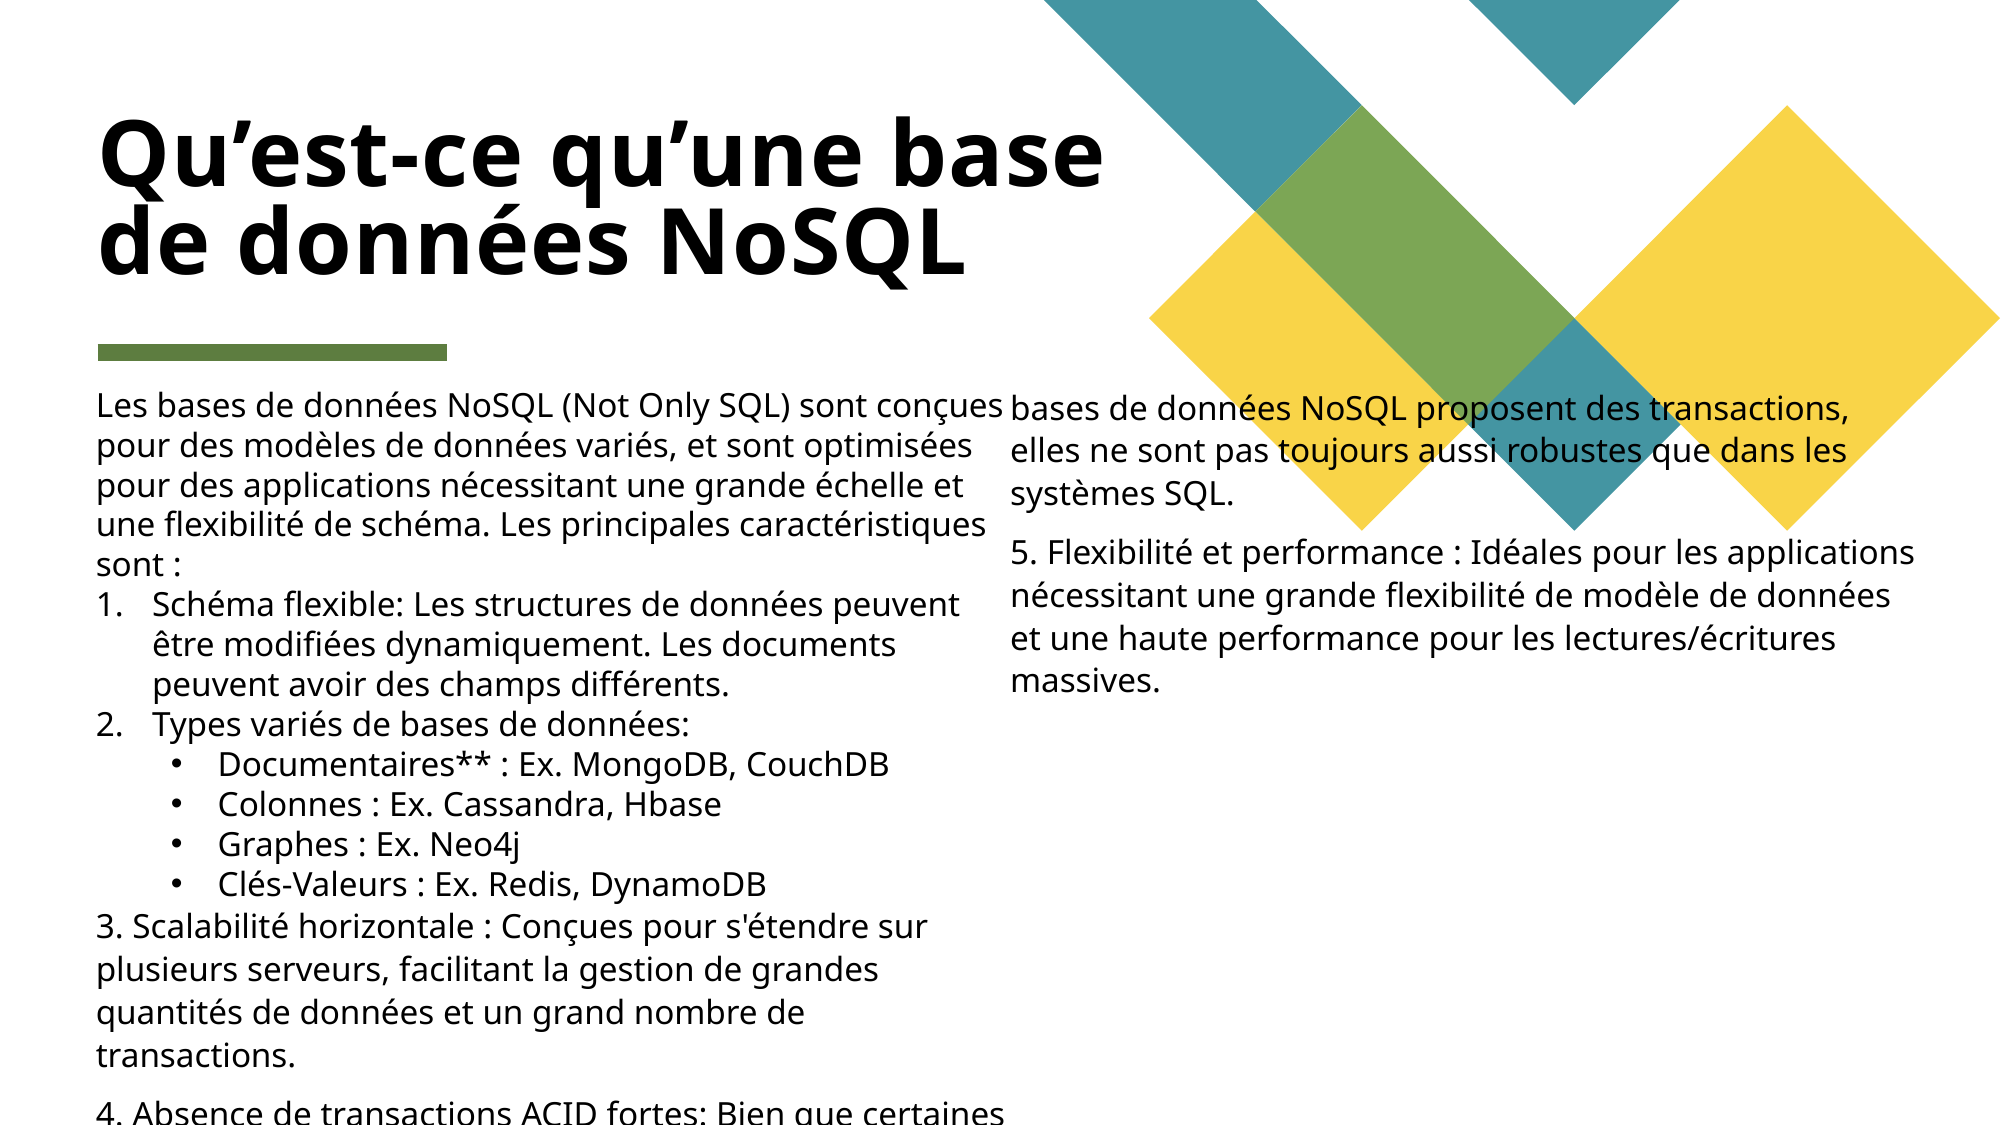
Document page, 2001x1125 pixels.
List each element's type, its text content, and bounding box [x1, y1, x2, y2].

text_box Les bases de données NoSQL (Not Only SQL) sont conçues pour des modèles de données variés, et sont optimisées pour des applications nécessitant une grande échelle et une flexibilité de schéma. Les principales caractéristiques sont : Schéma flexible: Les structures de données peuvent être modifiées dynamiquement. Les documents peuvent avoir des champs différents. Types variés de bases de données: Documentaires** : Ex. MongoDB, CouchDB Colonnes : Ex. Cassandra, Hbase Graphes : Ex. Neo4j Clés-Valeurs : Ex. Redis, DynamoDB 3. Scalabilité horizontale : Conçues pour s'étendre sur plusieurs serveurs, facilitant la gestion de grandes quantités de données et un grand nombre de transactions. 4. Absence de transactions ACID fortes: Bien que certaines bases de données NoSQL proposent des transactions, elles ne sont pas toujours aussi robustes que dans les systèmes SQL. 5. Flexibilité et performance : Idéales pour les applications nécessitant une grande flexibilité de modèle de données et une haute performance pour les lectures/écritures massives. [81, 376, 1940, 1125]
title Qu’est-ce qu’une base de données NoSQL [97, 31, 1211, 293]
